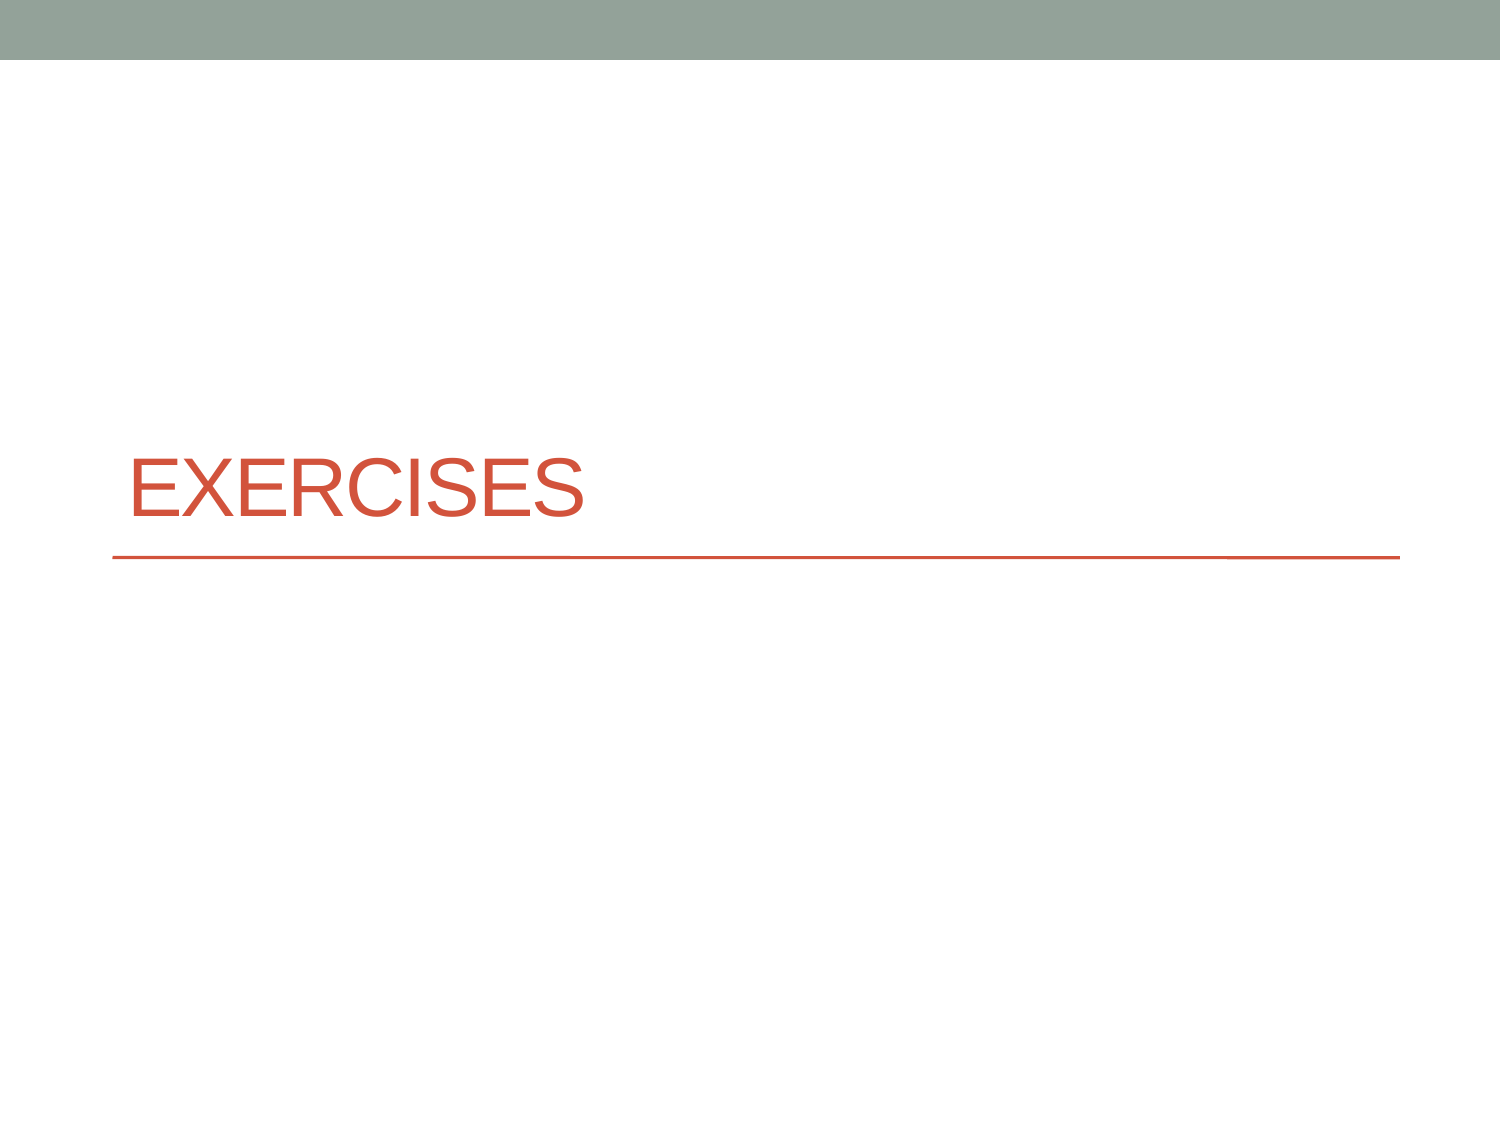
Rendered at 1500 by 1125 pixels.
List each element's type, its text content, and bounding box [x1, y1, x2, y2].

title exercises [112, 224, 1400, 542]
